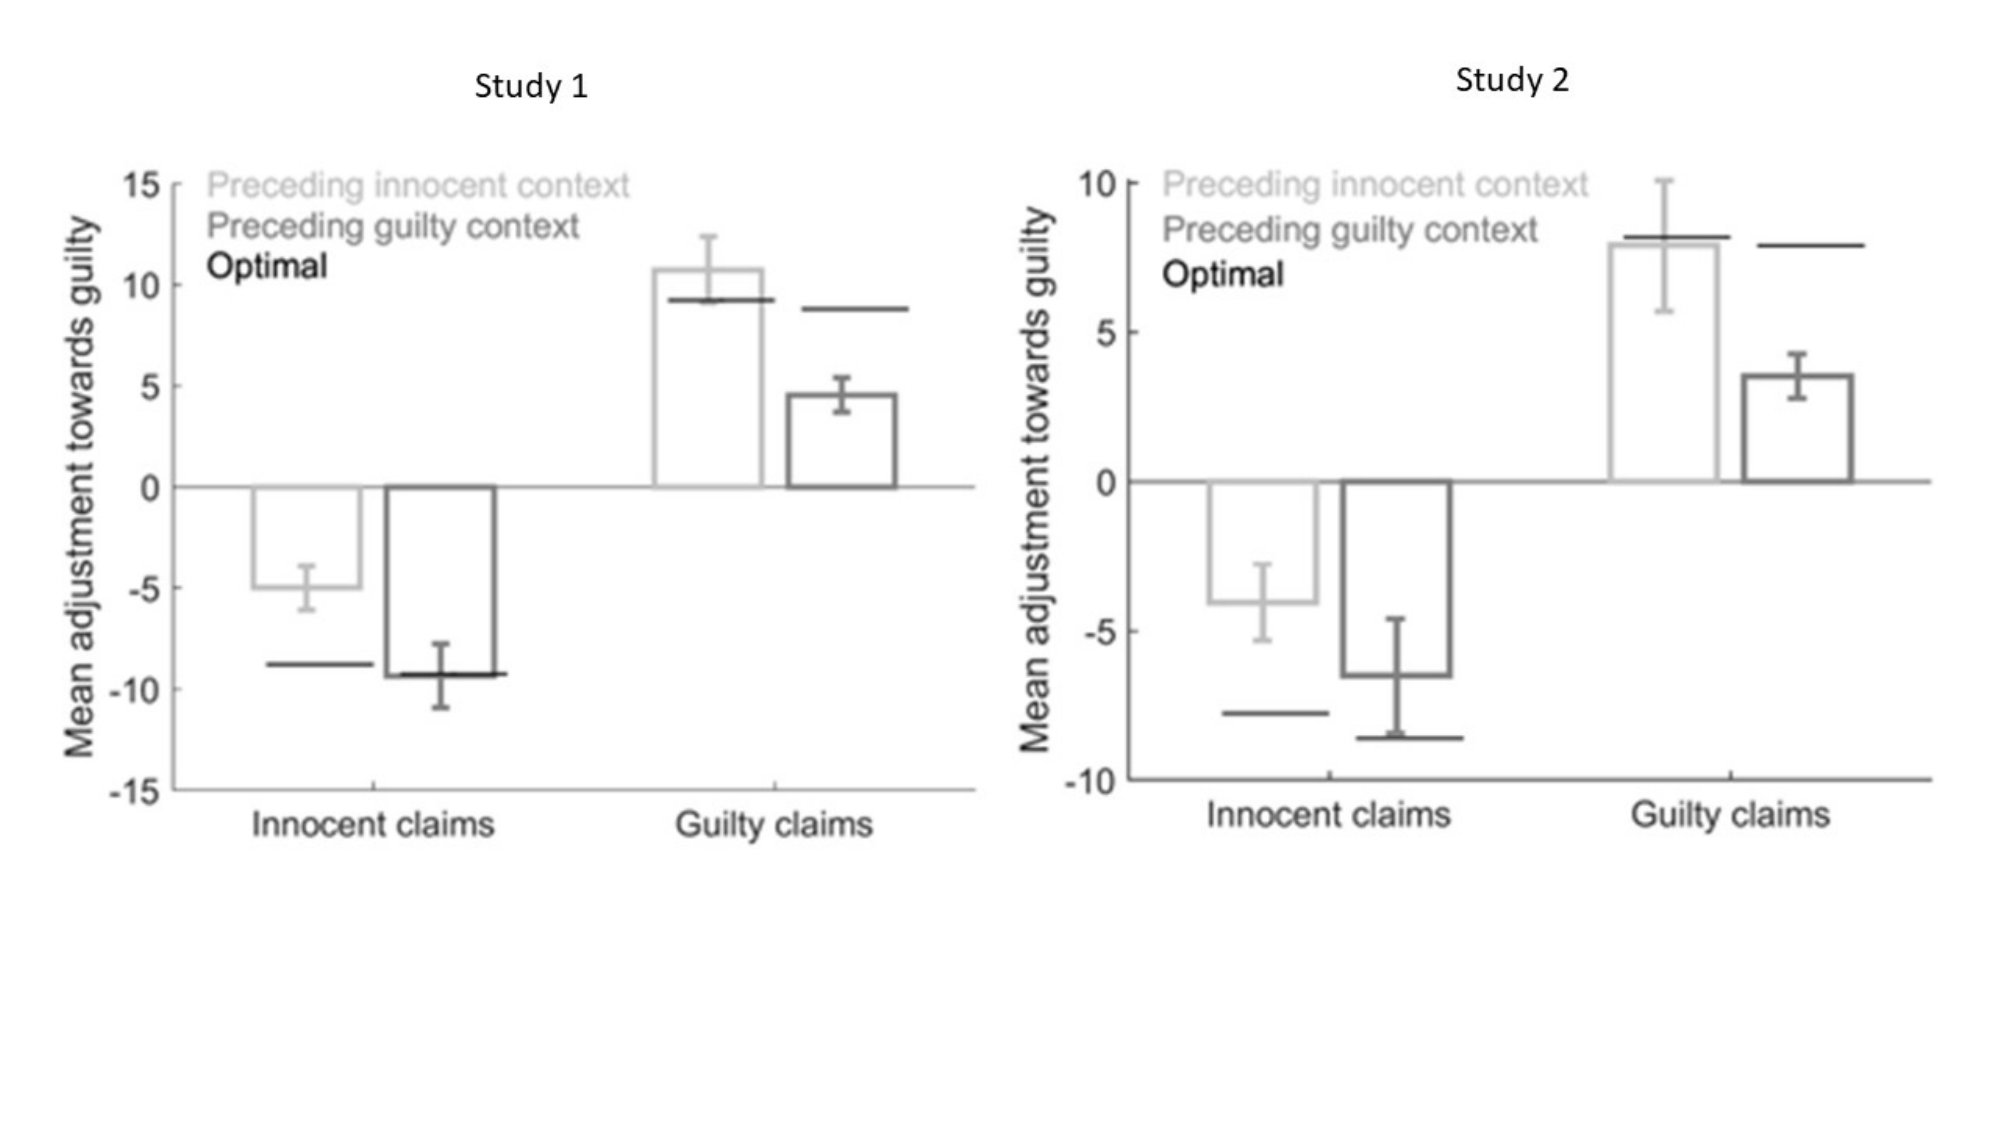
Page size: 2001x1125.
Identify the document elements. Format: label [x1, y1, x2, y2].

picture [39, 42, 1955, 888]
